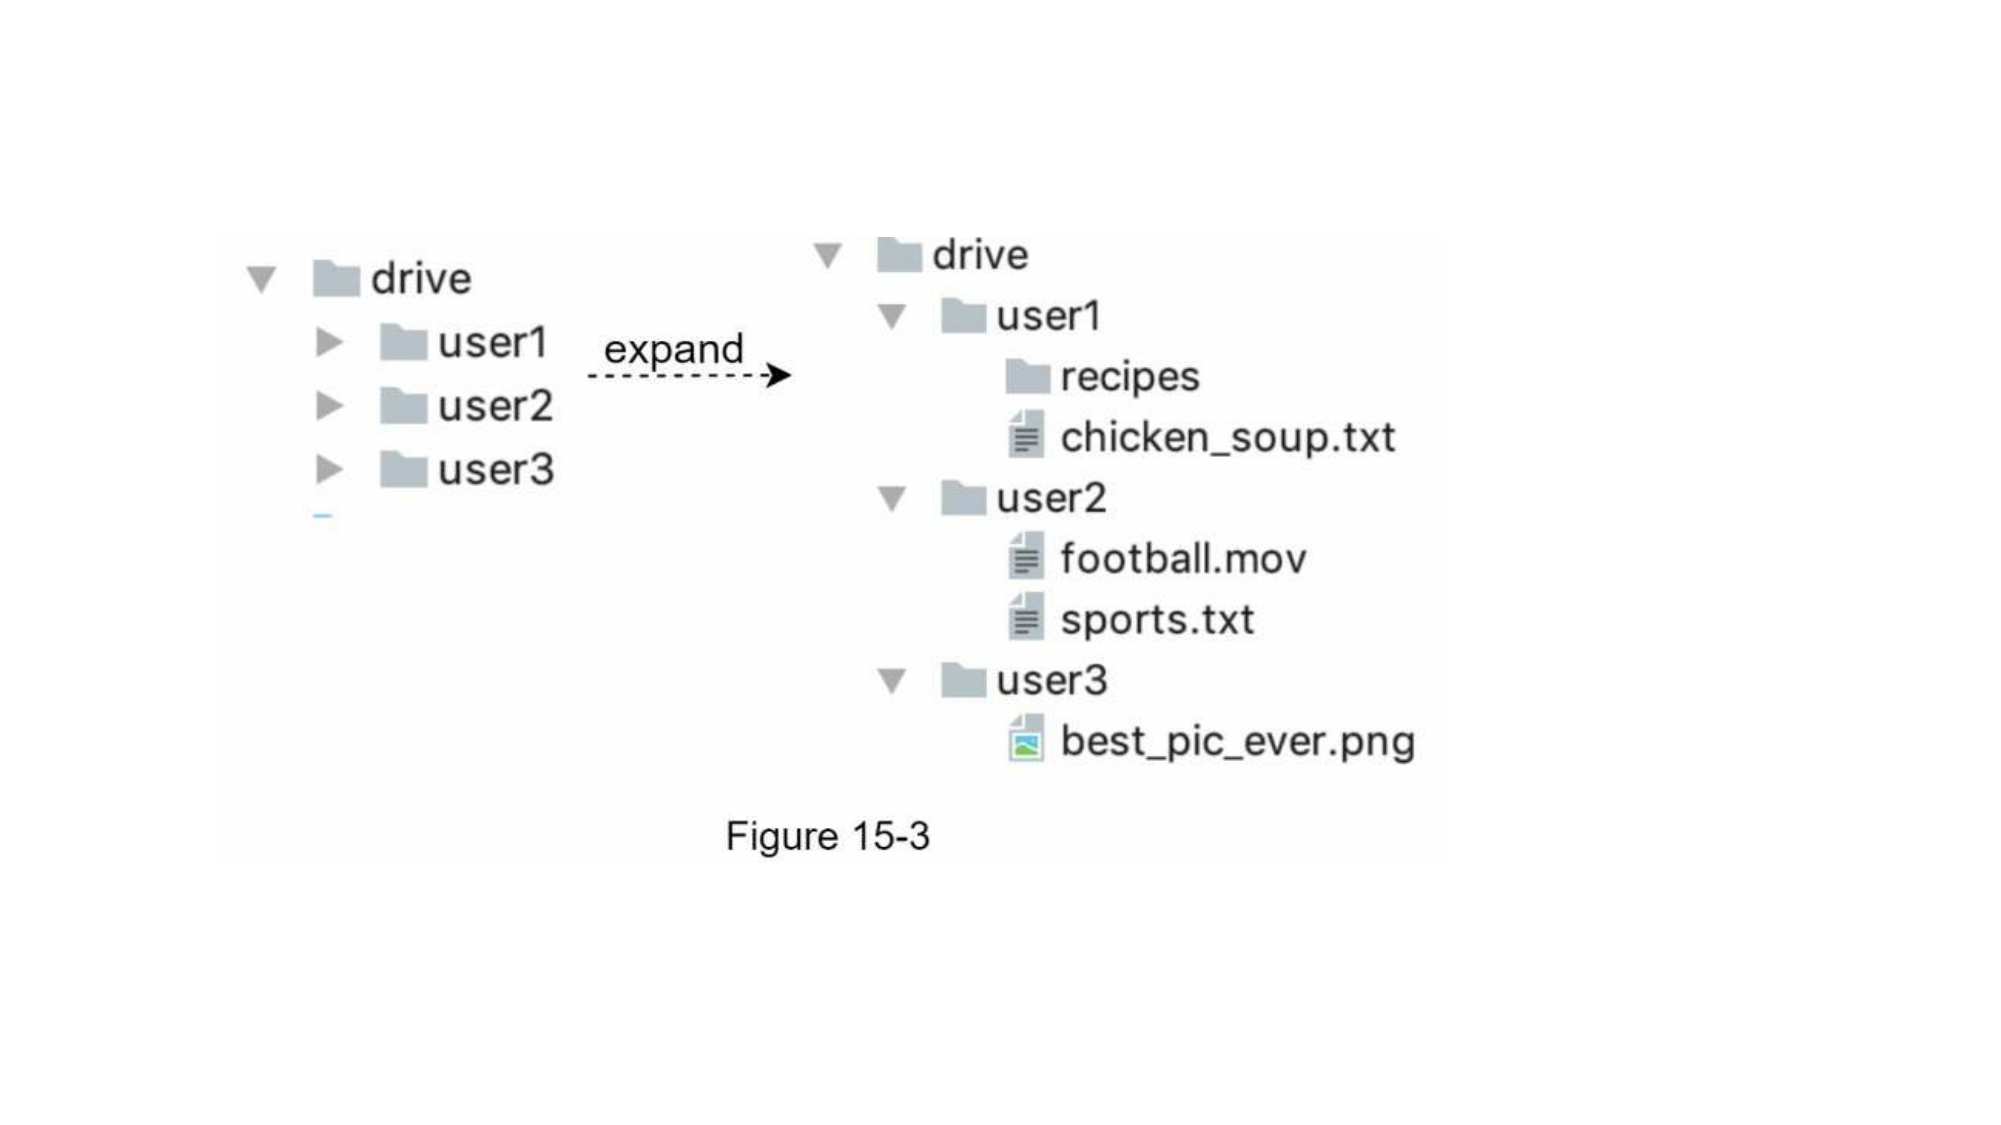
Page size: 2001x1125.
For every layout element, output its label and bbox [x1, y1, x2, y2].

picture [216, 237, 1444, 863]
